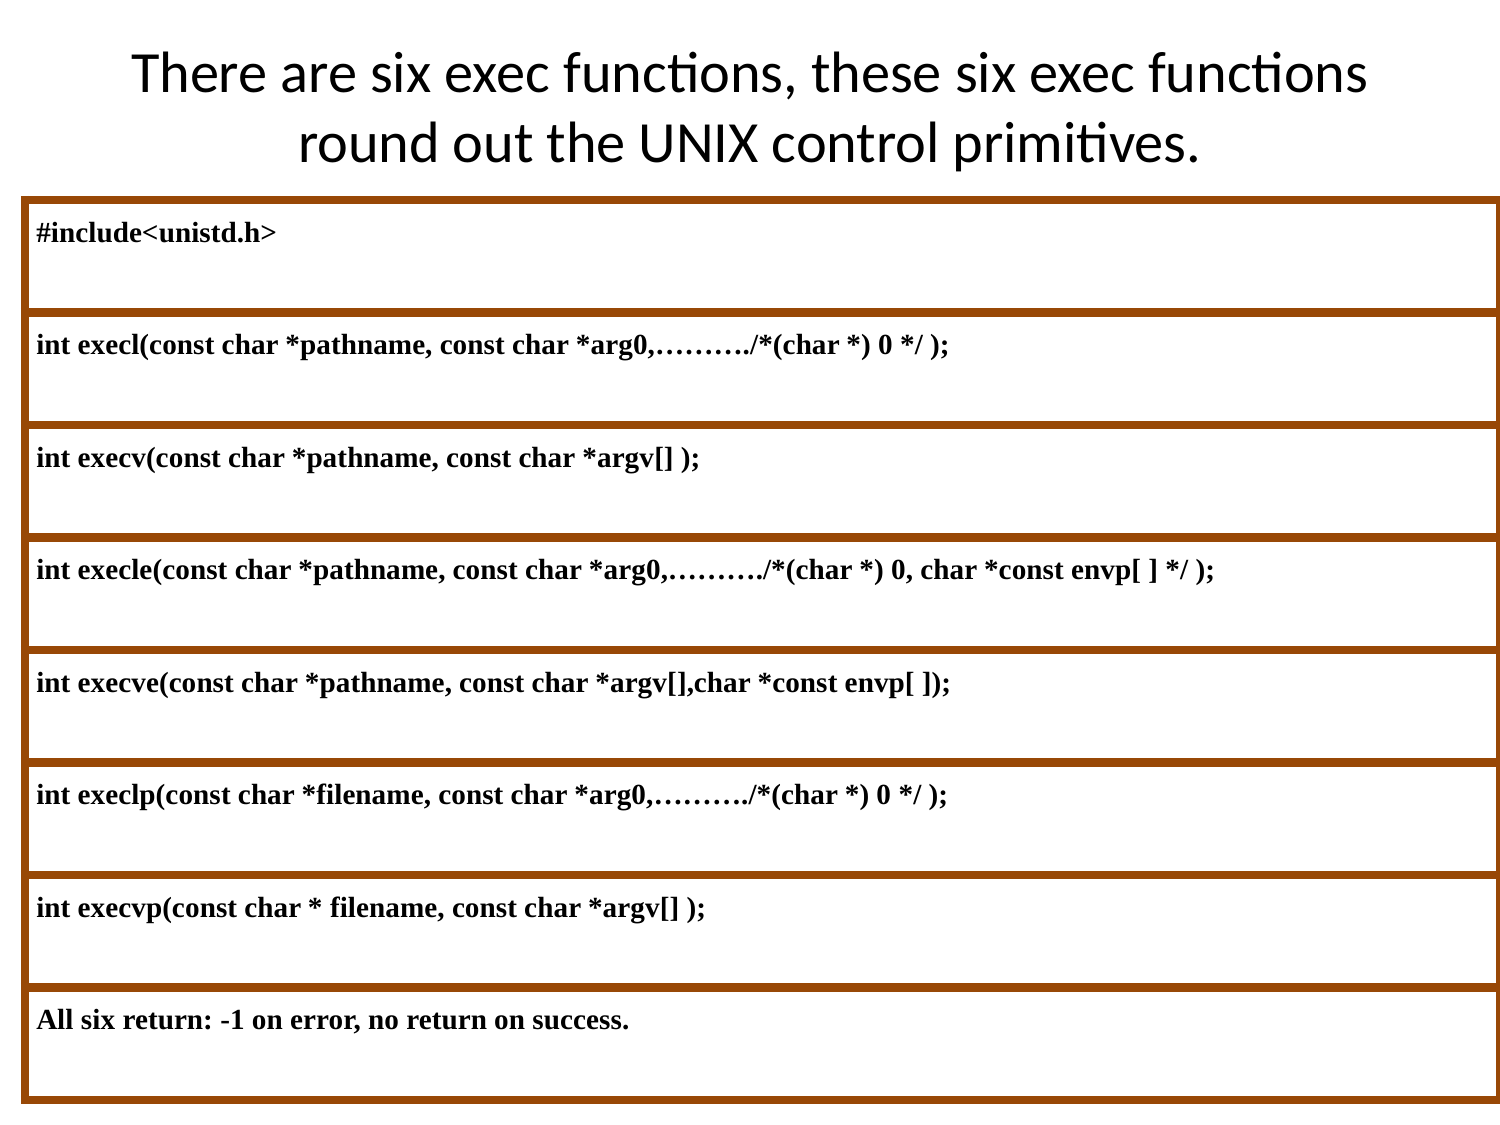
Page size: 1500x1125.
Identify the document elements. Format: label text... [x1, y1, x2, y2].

title There are six exec functions, these six exec functions round out the UNIX control primitives. [75, 45, 1425, 196]
table_cell int execve(const char *pathname, const char *argv[],char *const envp[ ]); [29, 654, 1496, 758]
table_cell int execlp(const char *filename, const char *arg0,………./*(char *) 0 */ ); [29, 767, 1496, 871]
table_header #include<unistd.h> [29, 204, 1496, 308]
table_cell int execl(const char *pathname, const char *arg0,………./*(char *) 0 */ ); [29, 317, 1496, 421]
table_cell int execvp(const char * filename, const char *argv[] ); [29, 879, 1496, 983]
table_cell All six return: -1 on error, no return on success. [29, 992, 1496, 1096]
table_cell int execle(const char *pathname, const char *arg0,………./*(char *) 0, char *const envp[ ] */ ); [29, 542, 1496, 646]
table_cell int execv(const char *pathname, const char *argv[] ); [29, 429, 1496, 533]
